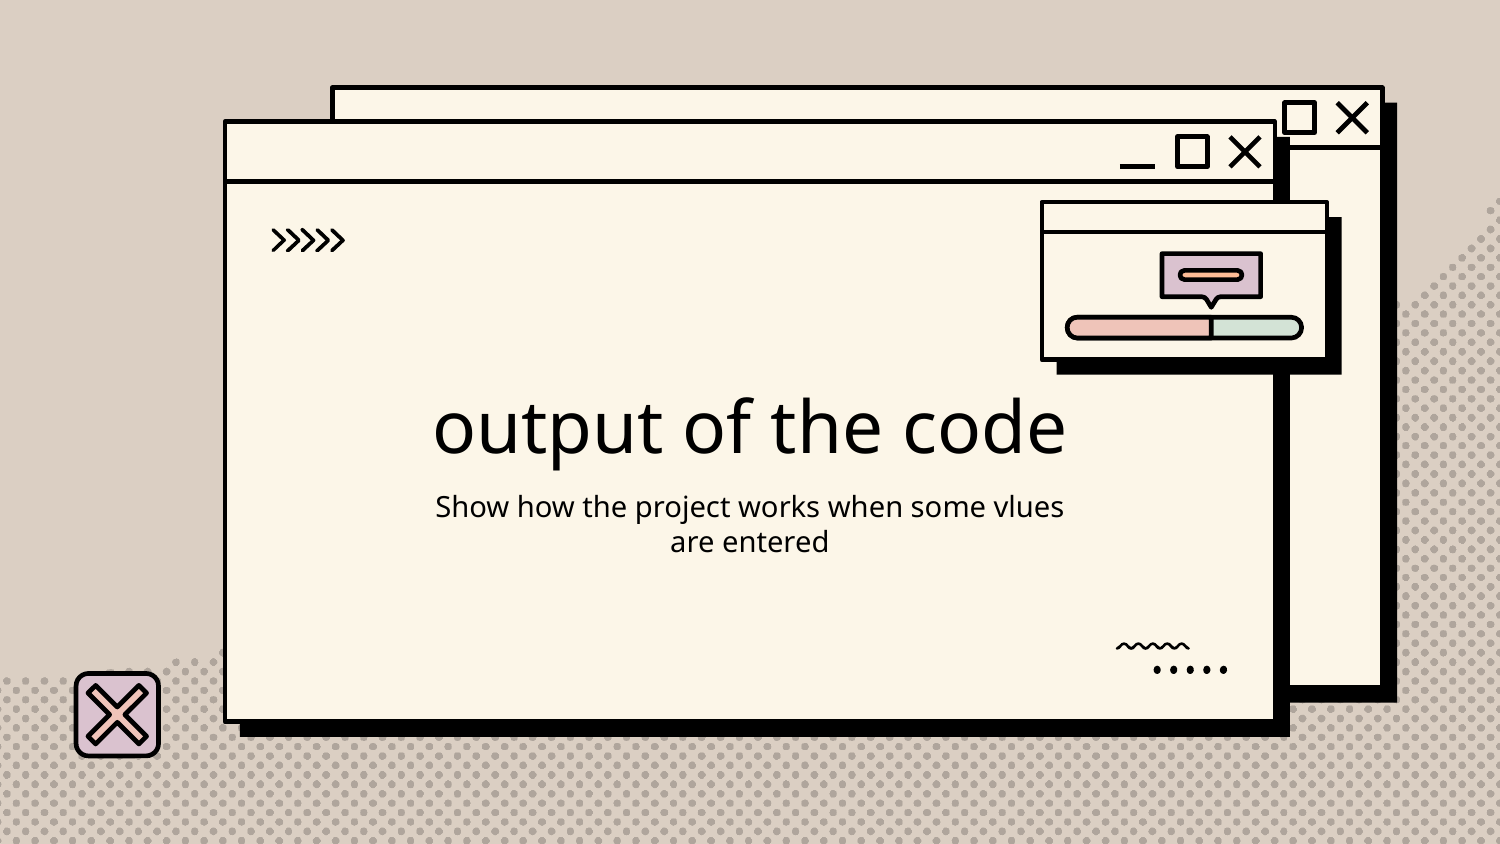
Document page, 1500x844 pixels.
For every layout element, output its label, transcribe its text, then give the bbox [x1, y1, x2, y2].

text_box [1186, 665, 1194, 674]
text_box [1153, 665, 1161, 674]
text_box [285, 228, 301, 252]
text_box [1170, 665, 1178, 674]
text_box [300, 227, 316, 252]
text_box [1203, 665, 1211, 674]
text_box [1219, 665, 1228, 674]
text_box [330, 228, 345, 252]
text_box [315, 228, 330, 252]
subtitle Show how the project works when some vlues are entered [408, 473, 1092, 624]
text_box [66, 663, 169, 766]
text_box [1115, 642, 1190, 650]
text_box [271, 228, 287, 252]
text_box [1041, 201, 1342, 375]
title output of the code [337, 365, 1163, 479]
